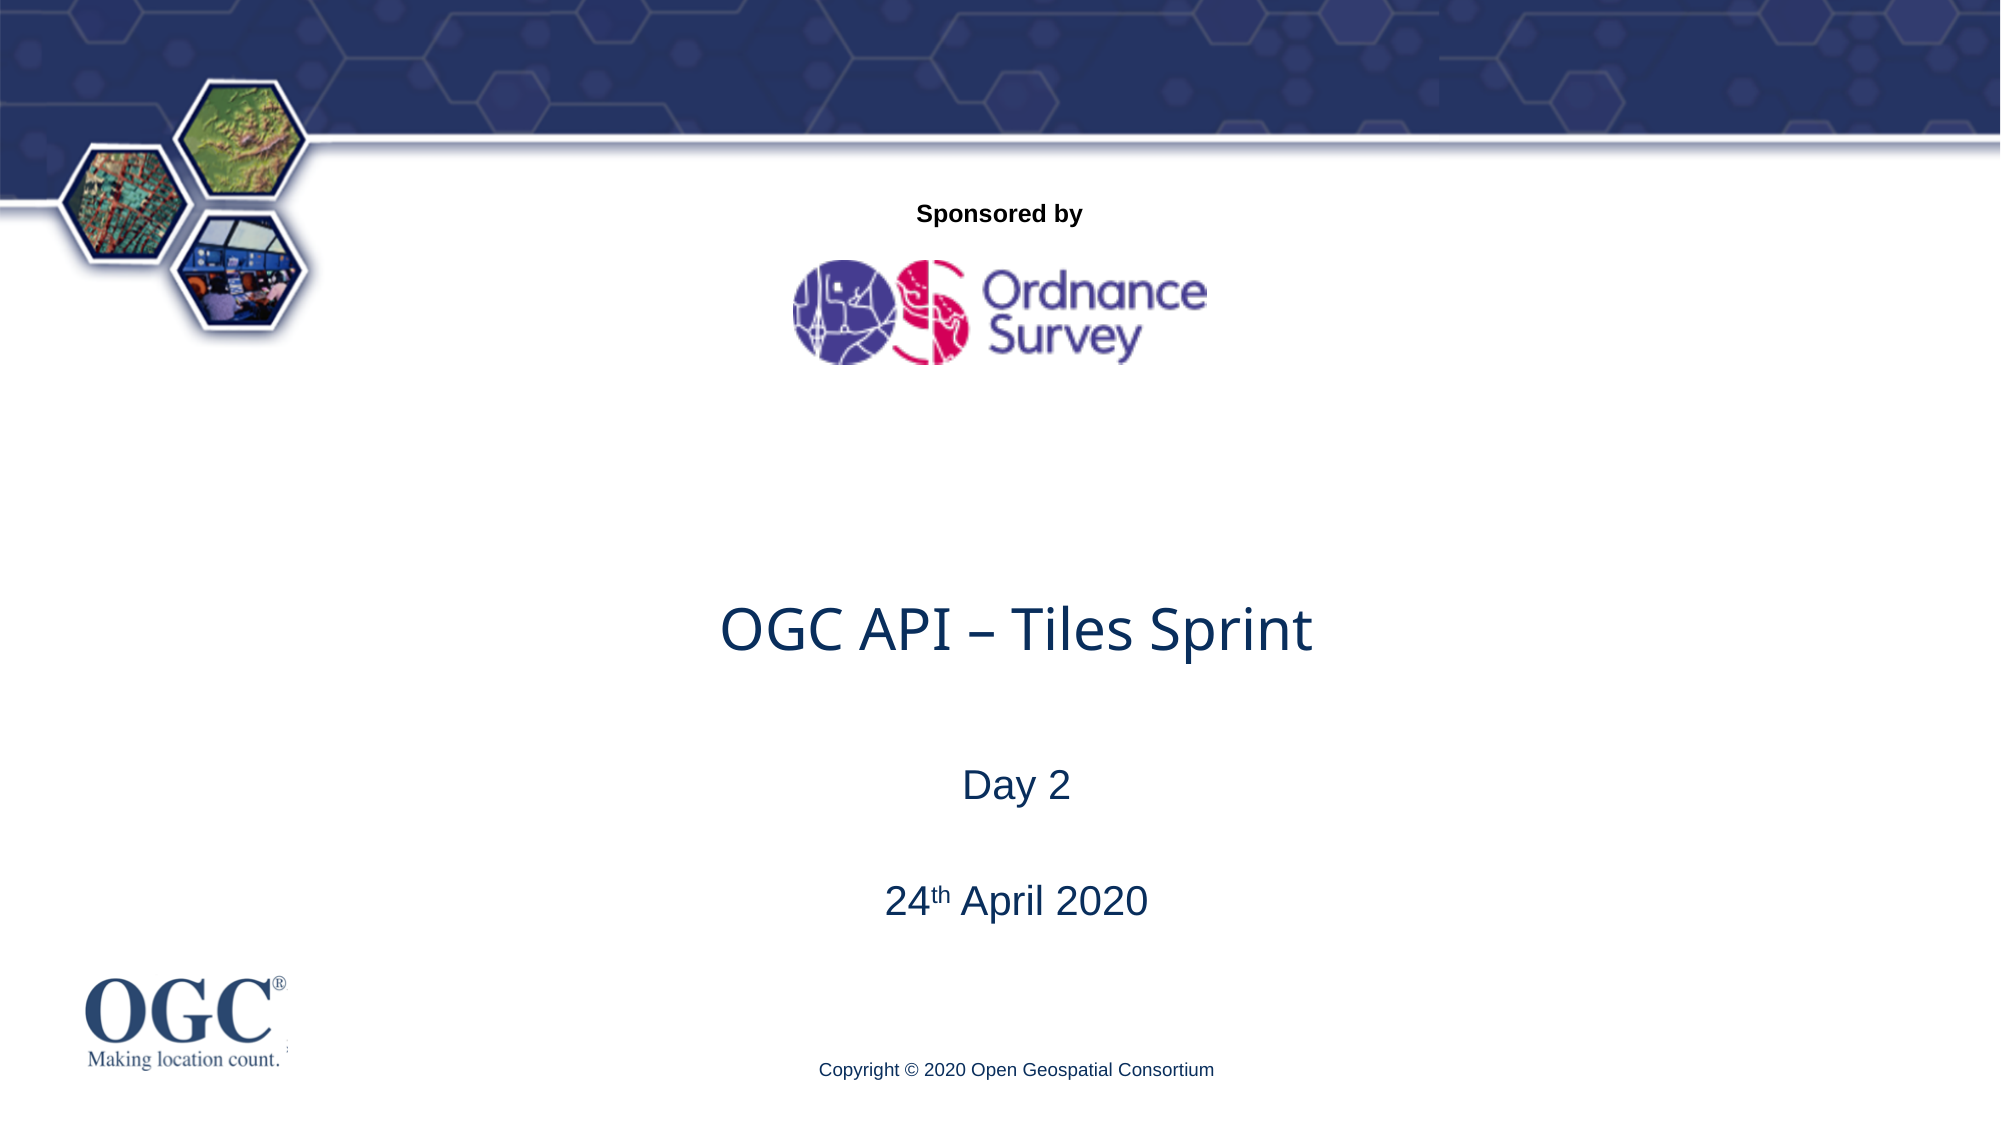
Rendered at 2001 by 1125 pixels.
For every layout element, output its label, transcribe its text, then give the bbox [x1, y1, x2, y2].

picture [83, 974, 288, 1071]
text_box Sponsored by [916, 190, 1084, 235]
footer Copyright © 2020 Open Geospatial Consortium [658, 1049, 1376, 1101]
title OGC API – Tiles Sprint [166, 537, 1867, 726]
subtitle Day 2 24th April 2020 [316, 750, 1717, 1013]
picture [0, 0, 2001, 366]
